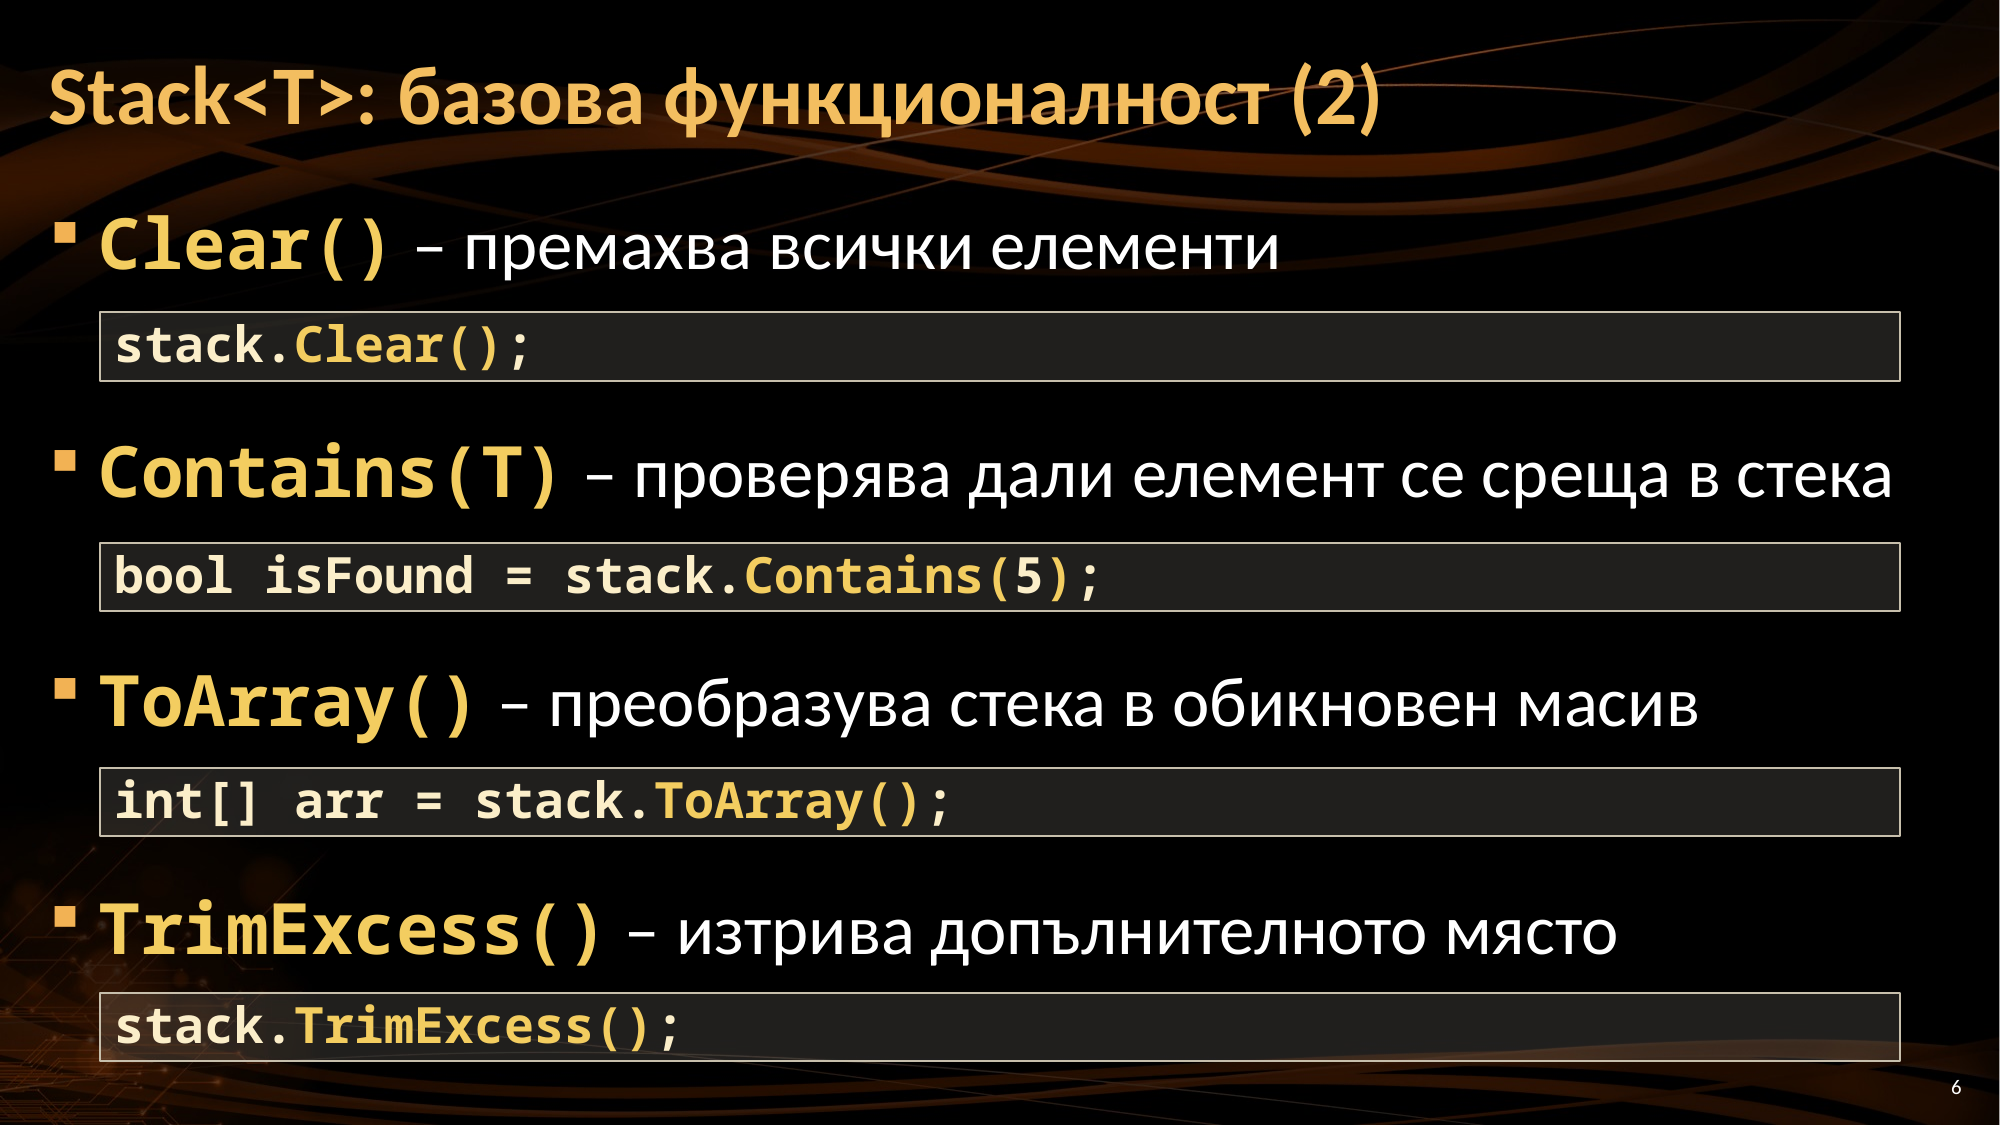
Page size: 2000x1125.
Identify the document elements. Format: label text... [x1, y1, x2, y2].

text_box bool isFound = stack.Contains(5); [99, 542, 1900, 612]
text_box int[] arr = stack.ToArray(); [99, 767, 1900, 837]
title Stack<T>: базова функционалност (2) [30, 6, 1968, 189]
picture [0, 0, 2000, 1125]
text_box stack.TrimExcess(); [99, 992, 1900, 1062]
list Clear() – премахва всички елементи Contains(T) – проверява дали елемент се среща в стека ToArray() – преобразува стека в обикновен масив TrimExcess() – изтрива допълнителното място [31, 189, 1968, 1103]
text_box stack.Clear(); [99, 312, 1900, 382]
slide_number 6 [1897, 1070, 1968, 1103]
